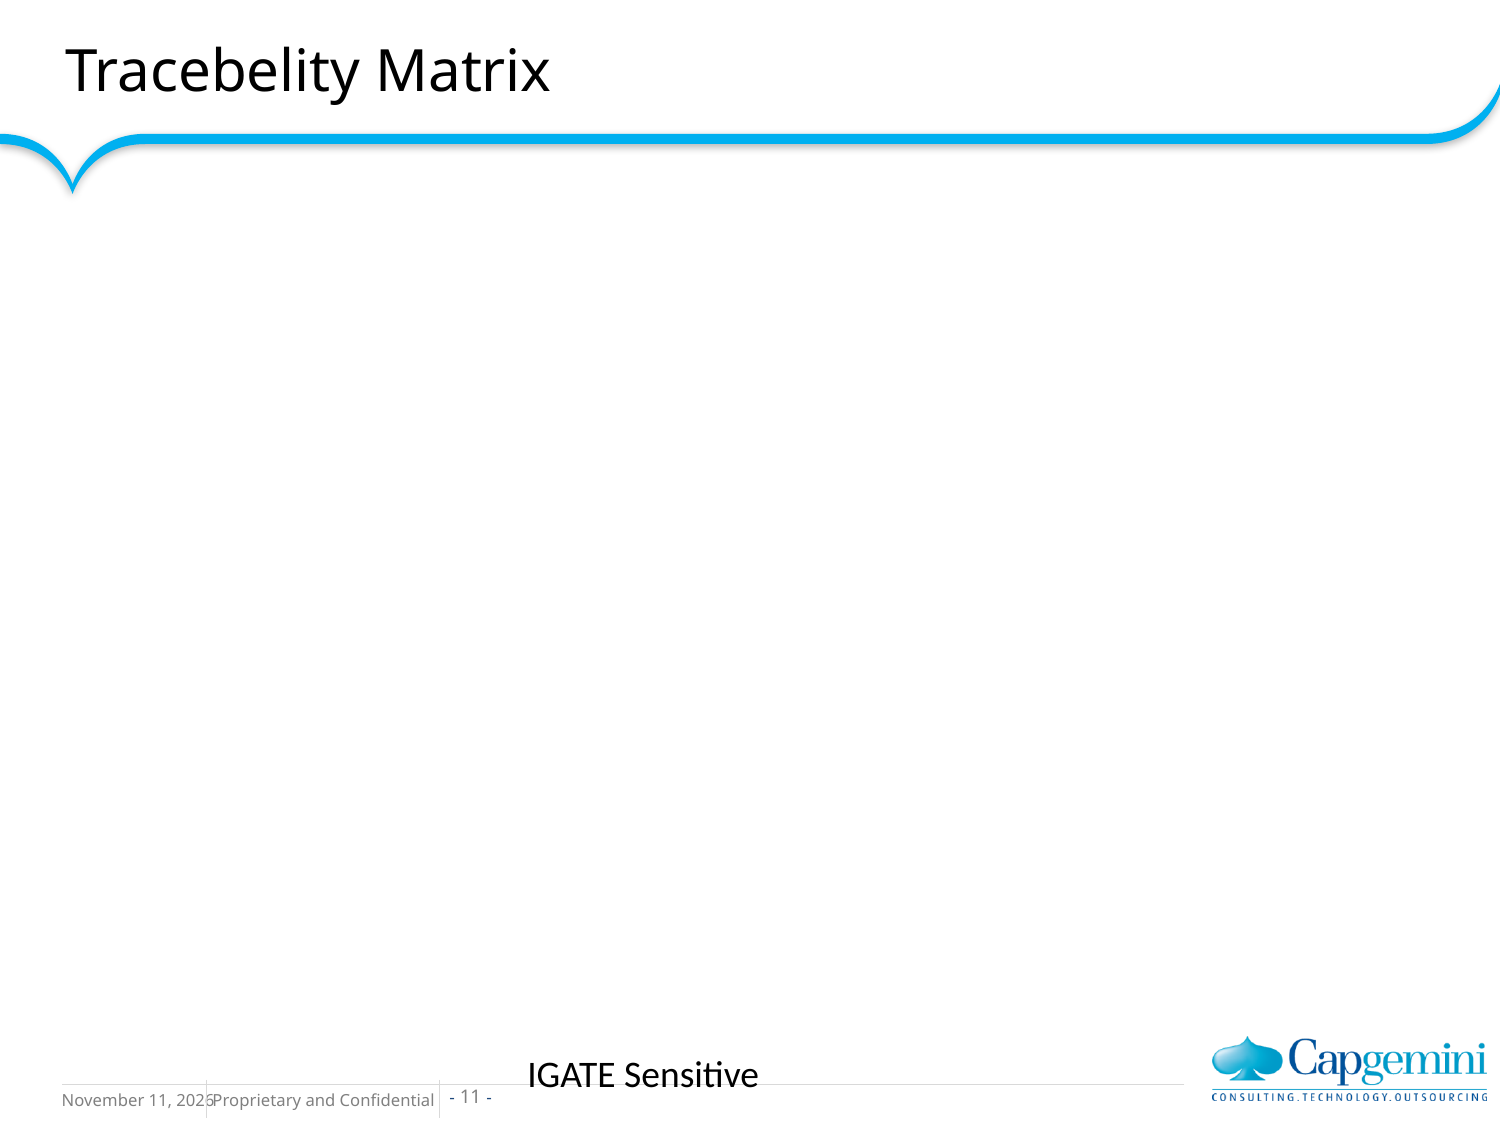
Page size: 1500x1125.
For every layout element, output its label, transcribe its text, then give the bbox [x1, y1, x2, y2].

footer IGATE Sensitive [512, 1042, 988, 1103]
title Tracebelity Matrix [50, 3, 1400, 134]
picture [1212, 1036, 1487, 1101]
